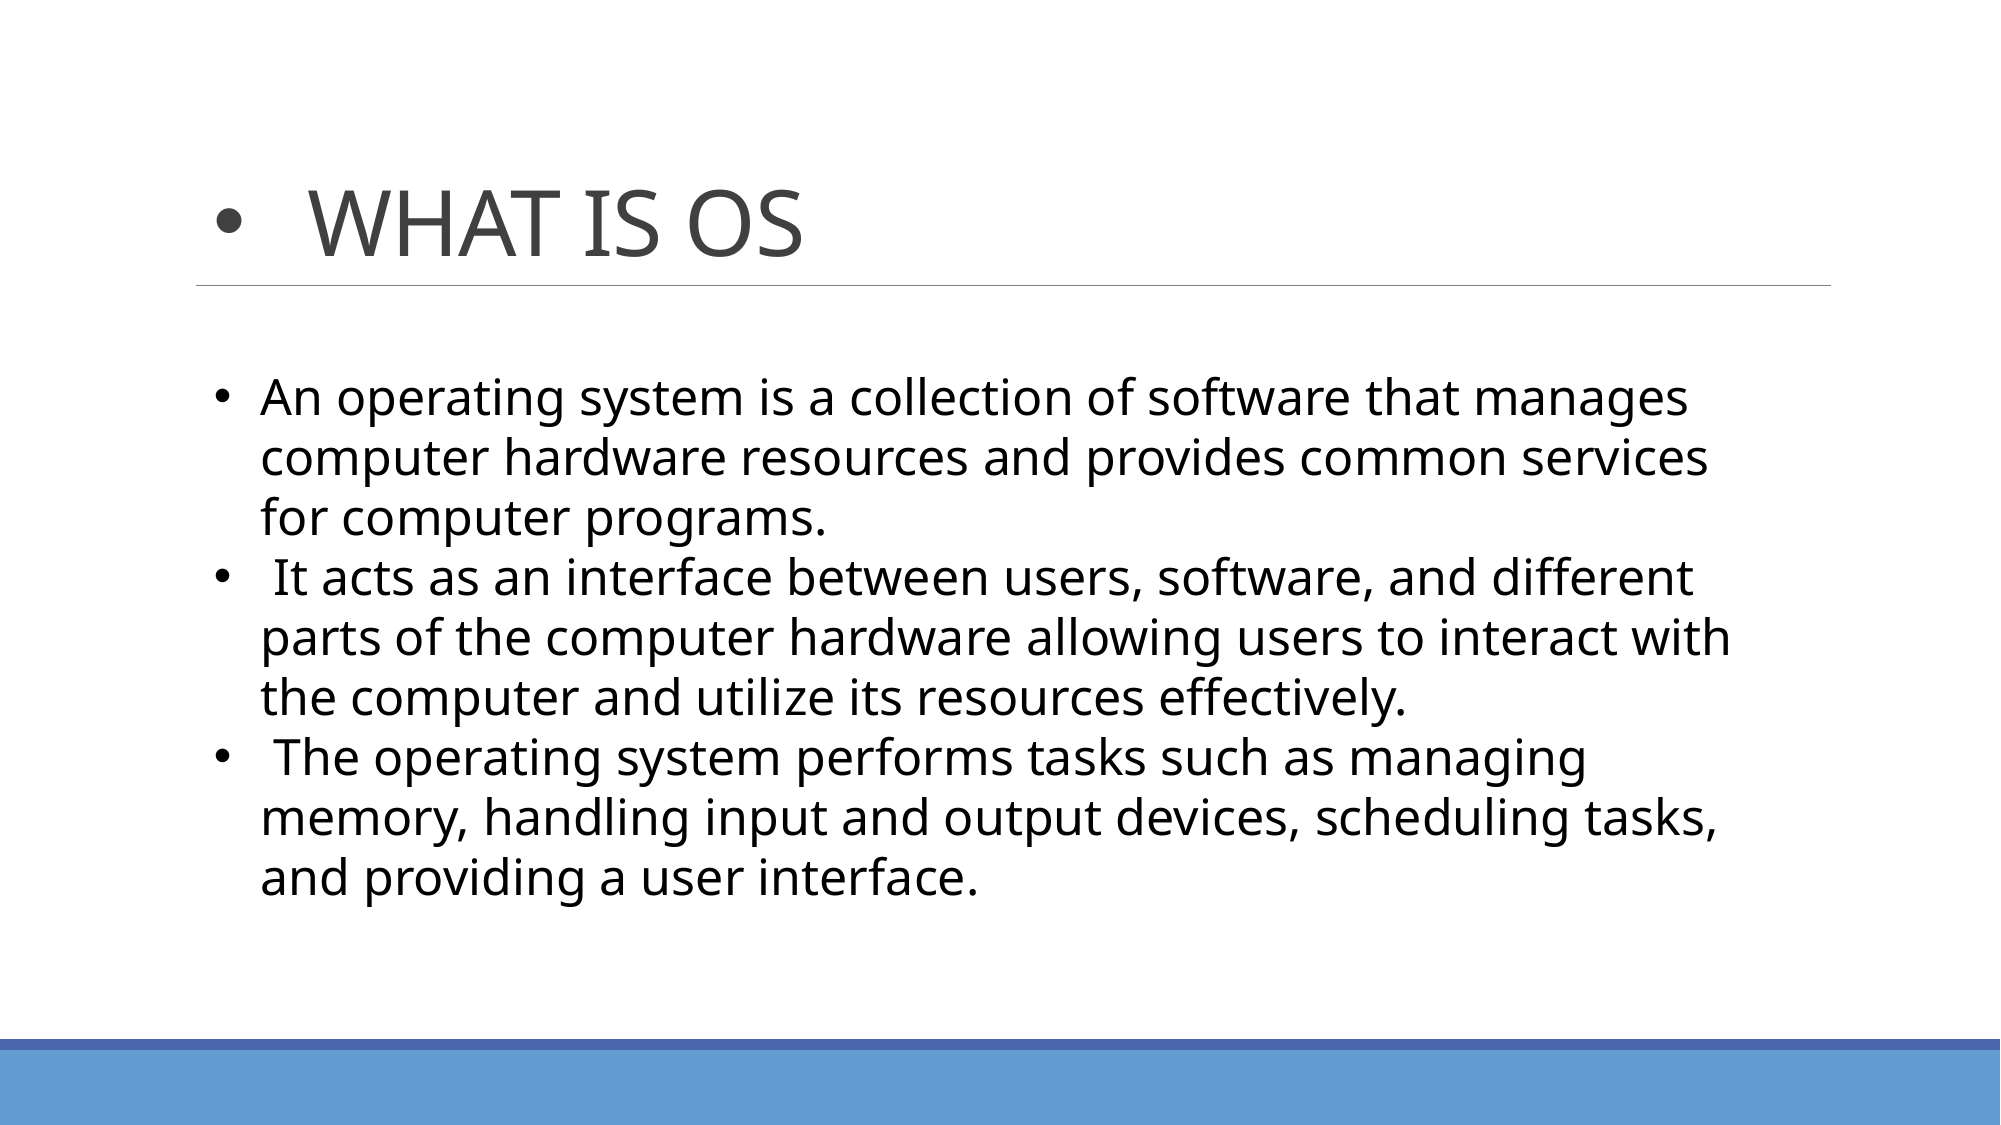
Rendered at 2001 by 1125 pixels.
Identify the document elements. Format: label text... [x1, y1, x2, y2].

title WHAT IS OS [198, 44, 1849, 283]
text_box An operating system is a collection of software that manages computer hardware resources and provides common services for computer programs. It acts as an interface between users, software, and different parts of the computer hardware allowing users to interact with the computer and utilize its resources effectively. The operating system performs tasks such as managing memory, handling input and output devices, scheduling tasks, and providing a user interface. [198, 358, 1750, 913]
